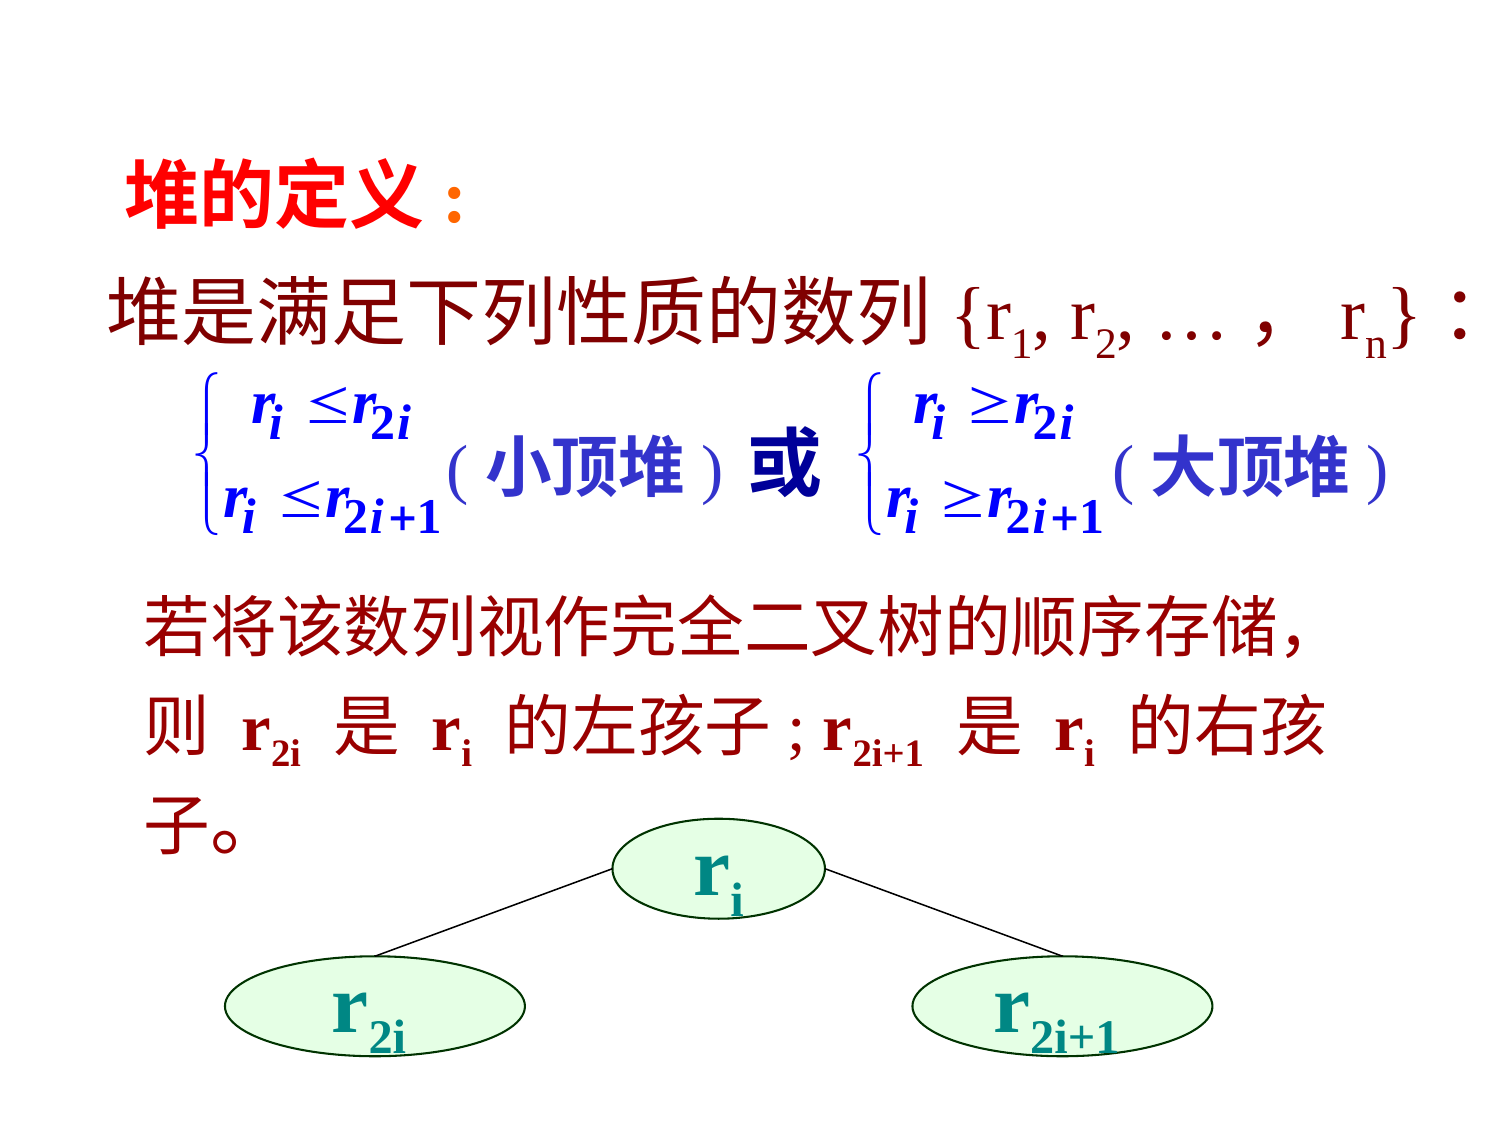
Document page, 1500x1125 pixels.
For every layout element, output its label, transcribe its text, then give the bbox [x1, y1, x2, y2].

text_box (小顶堆) [453, 417, 739, 513]
text_box 或 [732, 408, 838, 513]
text_box (大顶堆) [1115, 417, 1404, 513]
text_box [224, 818, 1213, 1057]
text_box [187, 367, 449, 541]
text_box 堆的定义: [109, 140, 607, 246]
text_box 堆是满足下列性质的数列{r1, r2, …，rn}： [92, 257, 1500, 375]
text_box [849, 367, 1111, 541]
text_box 若将该数列视作完全二叉树的顺序存储， 则 r2i 是 ri 的左孩子; r2i+1 是 ri 的右孩子。 [128, 577, 1384, 872]
